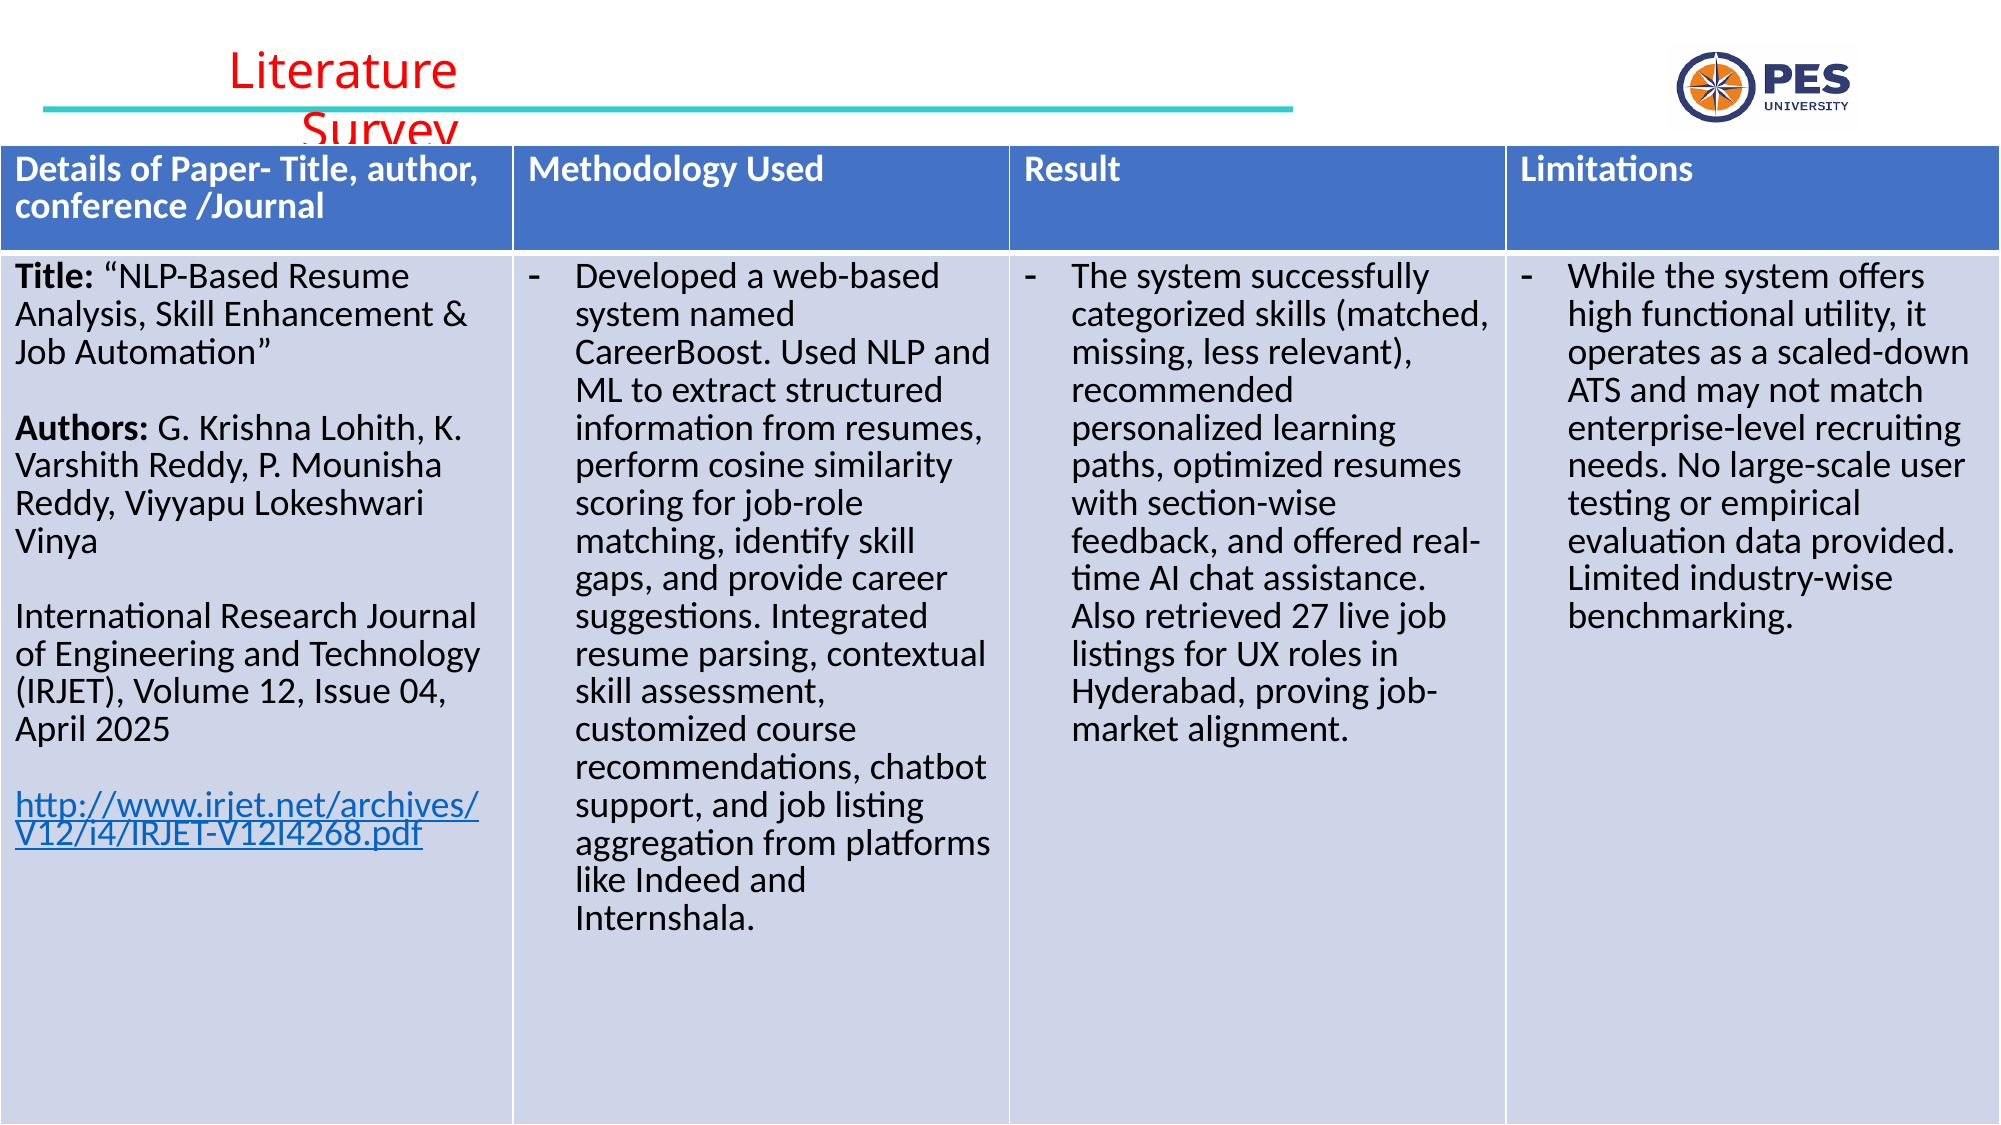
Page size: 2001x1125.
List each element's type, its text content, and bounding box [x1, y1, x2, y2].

text_box Literature Survey [54, 30, 474, 144]
text_box [474, 106, 1294, 113]
table_header Details of Paper- Title, author, conference /Journal [1, 146, 512, 250]
table_header Result [1010, 146, 1505, 250]
picture [1667, 43, 1859, 131]
table_cell Title: “NLP-Based Resume Analysis, Skill Enhancement & Job Automation” Authors: G. Krishna Lohith, K. Varshith Reddy, P. Mounisha Reddy, Viyyapu Lokeshwari Vinya International Research Journal of Engineering and Technology (IRJET), Volume 12, Issue 04, April 2025 http://www.irjet.net/archives/V12/i4/IRJET-V12I4268.pdf [1, 256, 512, 1124]
table_cell Developed a web-based system named CareerBoost. Used NLP and ML to extract structured information from resumes, perform cosine similarity scoring for job-role matching, identify skill gaps, and provide career suggestions. Integrated resume parsing, contextual skill assessment, customized course recommendations, chatbot support, and job listing aggregation from platforms like Indeed and Internshala. [514, 256, 1009, 1124]
table_cell The system successfully categorized skills (matched, missing, less relevant), recommended personalized learning paths, optimized resumes with section-wise feedback, and offered real-time AI chat assistance. Also retrieved 27 live job listings for UX roles in Hyderabad, proving job-market alignment. [1010, 256, 1505, 1124]
table_header Methodology Used [514, 146, 1009, 250]
text_box [43, 106, 54, 113]
table_header Limitations [1507, 146, 1999, 250]
table_cell While the system offers high functional utility, it operates as a scaled-down ATS and may not match enterprise-level recruiting needs. No large-scale user testing or empirical evaluation data provided. Limited industry-wise benchmarking. [1507, 256, 1999, 1124]
